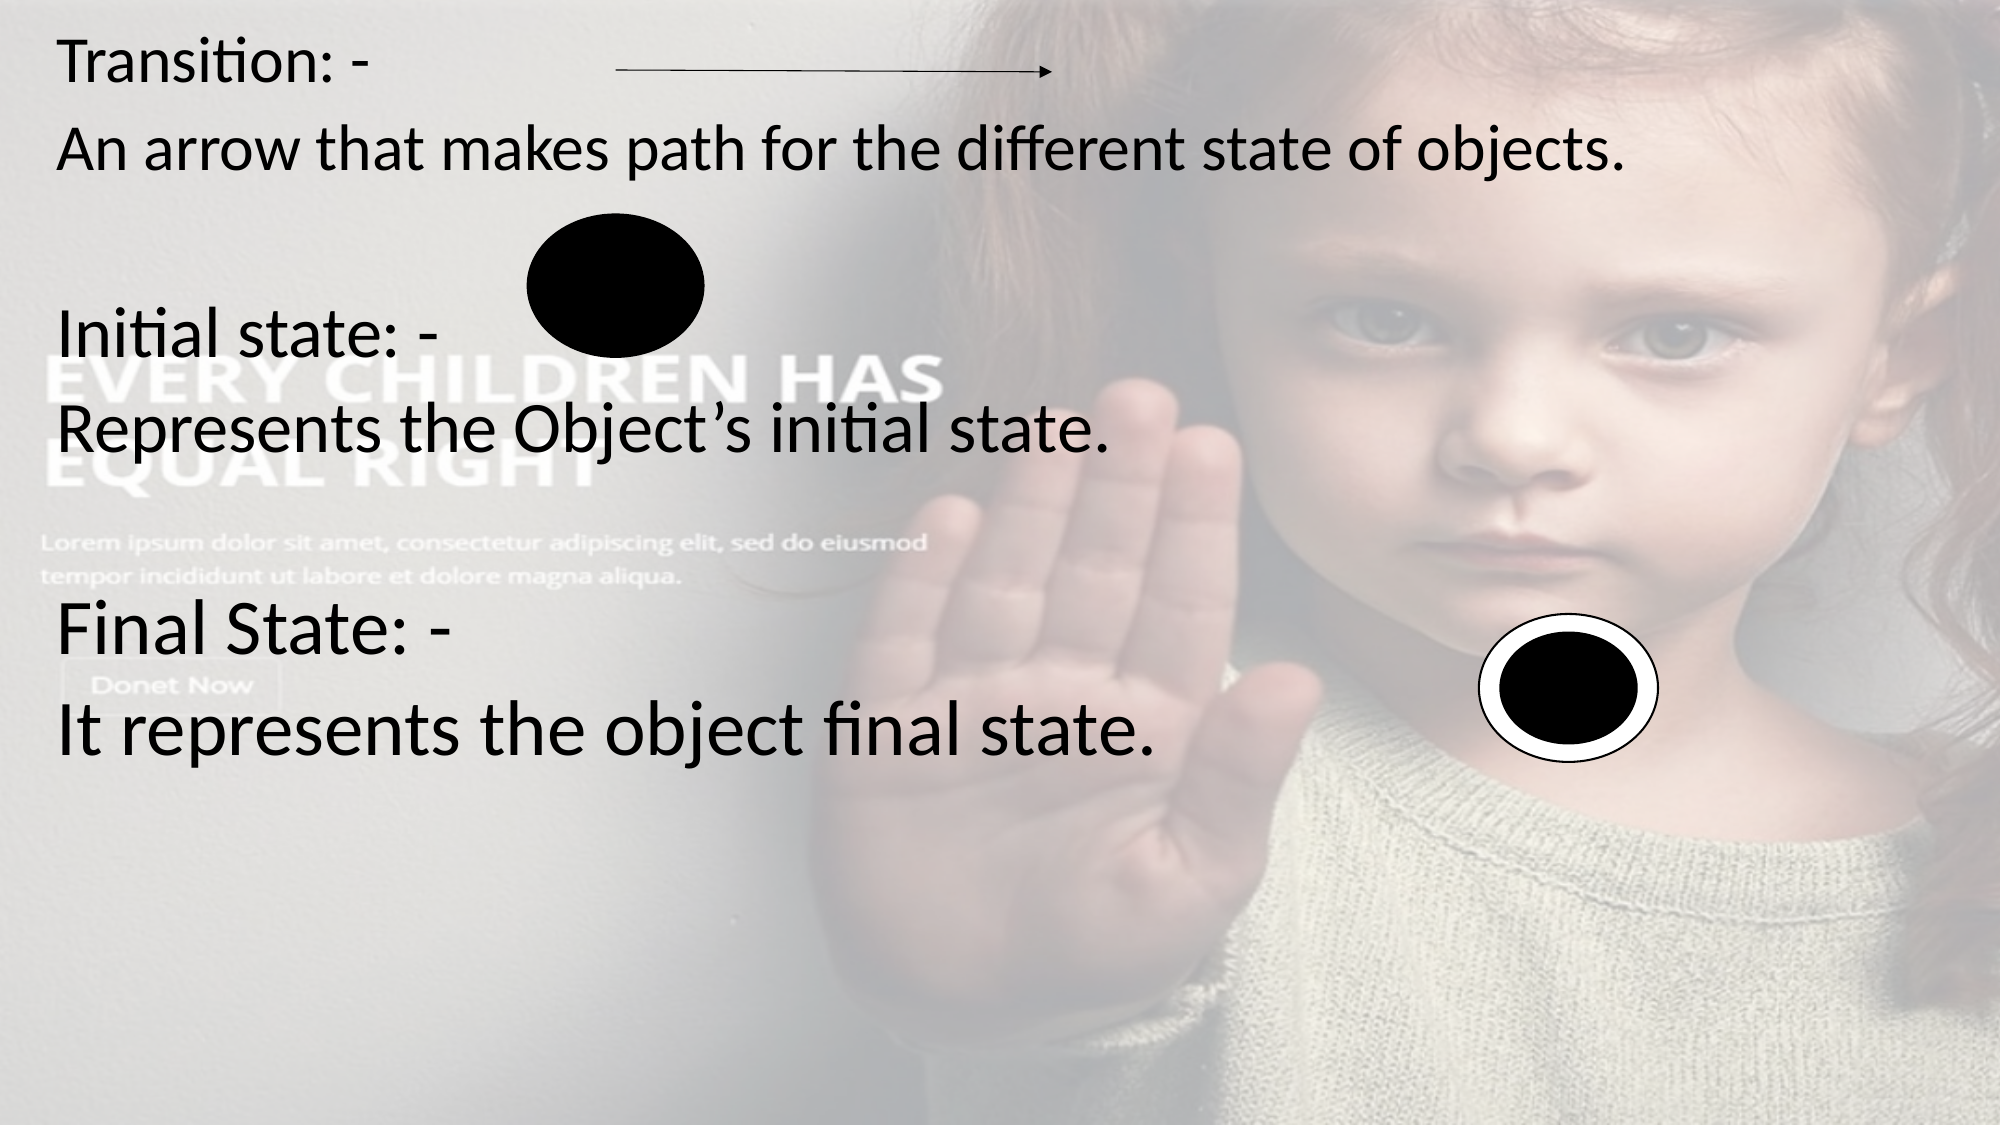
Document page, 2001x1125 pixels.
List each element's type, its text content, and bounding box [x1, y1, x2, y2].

text_box [526, 213, 705, 358]
text_box [1477, 612, 1660, 763]
text_box [1499, 631, 1638, 745]
subtitle Transition: - An arrow that makes path for the different state of objects. Initial state: - Represents the Object’s initial state. Final State: - It represents the object final state. [41, 18, 1937, 1074]
